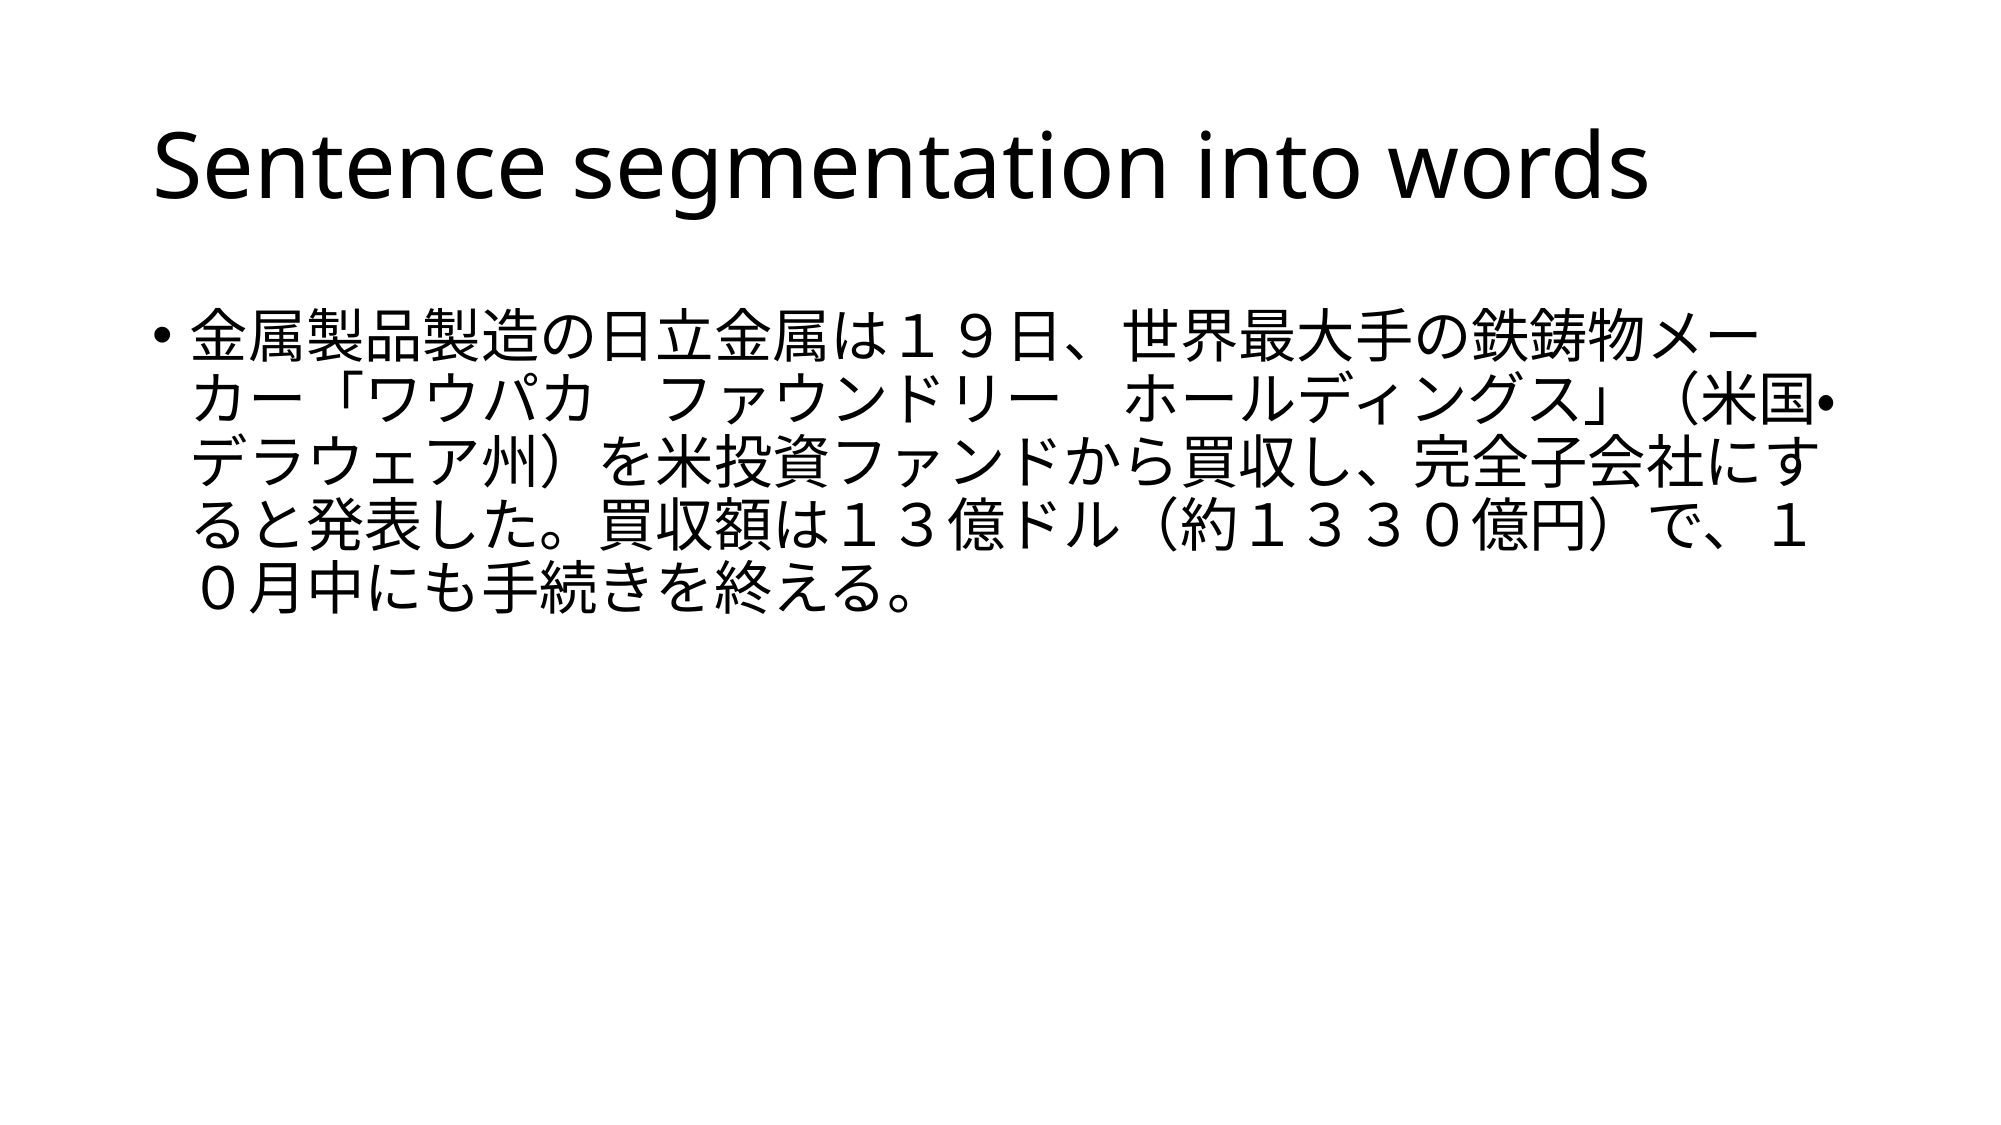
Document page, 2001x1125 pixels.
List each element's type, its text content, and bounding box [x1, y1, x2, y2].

list 金属製品製造の日立金属は１９日、世界最大手の鉄鋳物メーカー「ワウパカ ファウンドリー ホールディングス」（米国・デラウェア州）を米投資ファンドから買収し、完全子会社にすると発表した。買収額は１３億ドル（約１３３０億円）で、１０月中にも手続きを終える。 [137, 299, 1863, 1014]
title Sentence segmentation into words [137, 59, 1863, 278]
